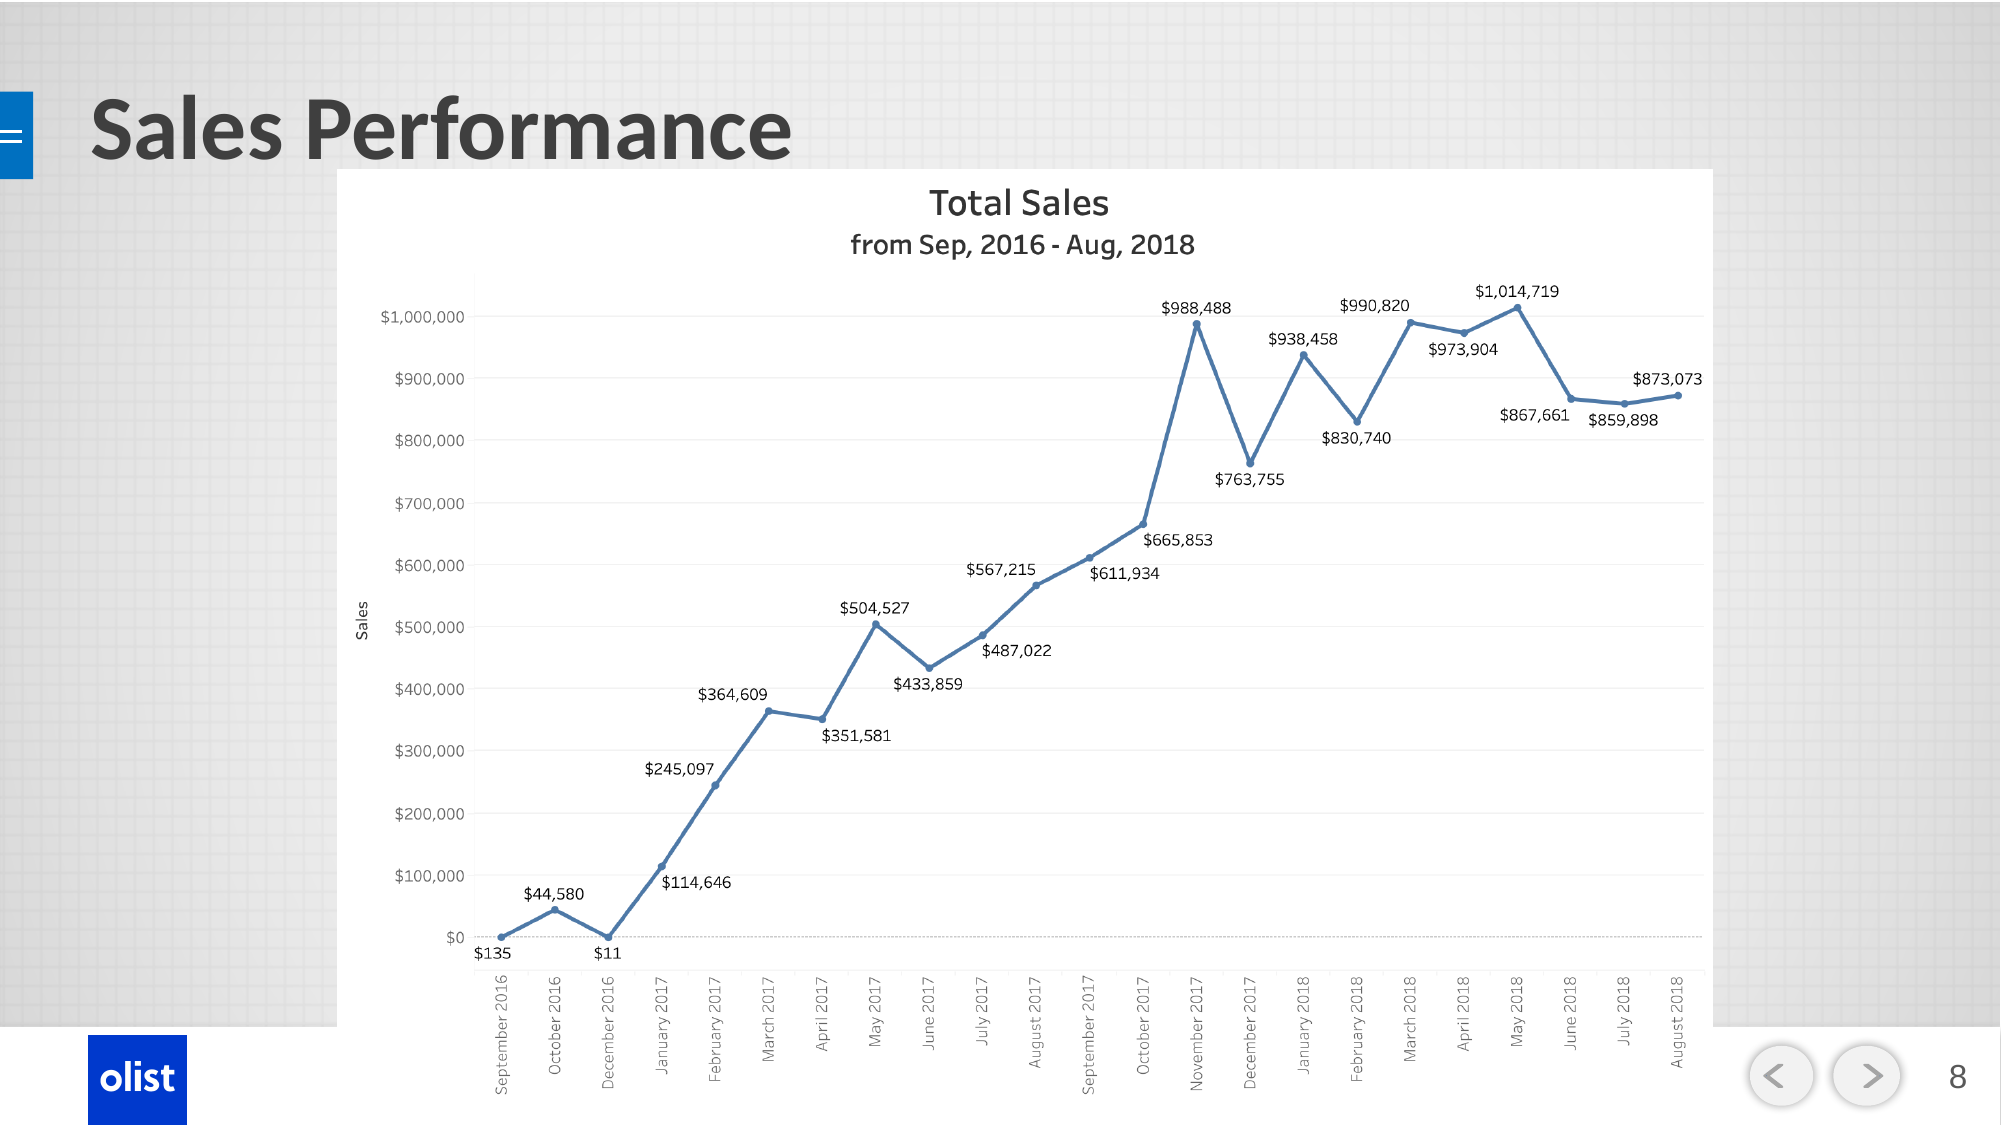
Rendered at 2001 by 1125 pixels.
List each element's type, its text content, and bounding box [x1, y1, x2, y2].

picture [0, 2, 2000, 1101]
title Sales Performance [75, 76, 1325, 170]
slide_number 7 [1882, 1045, 1983, 1106]
picture [88, 1035, 187, 1125]
